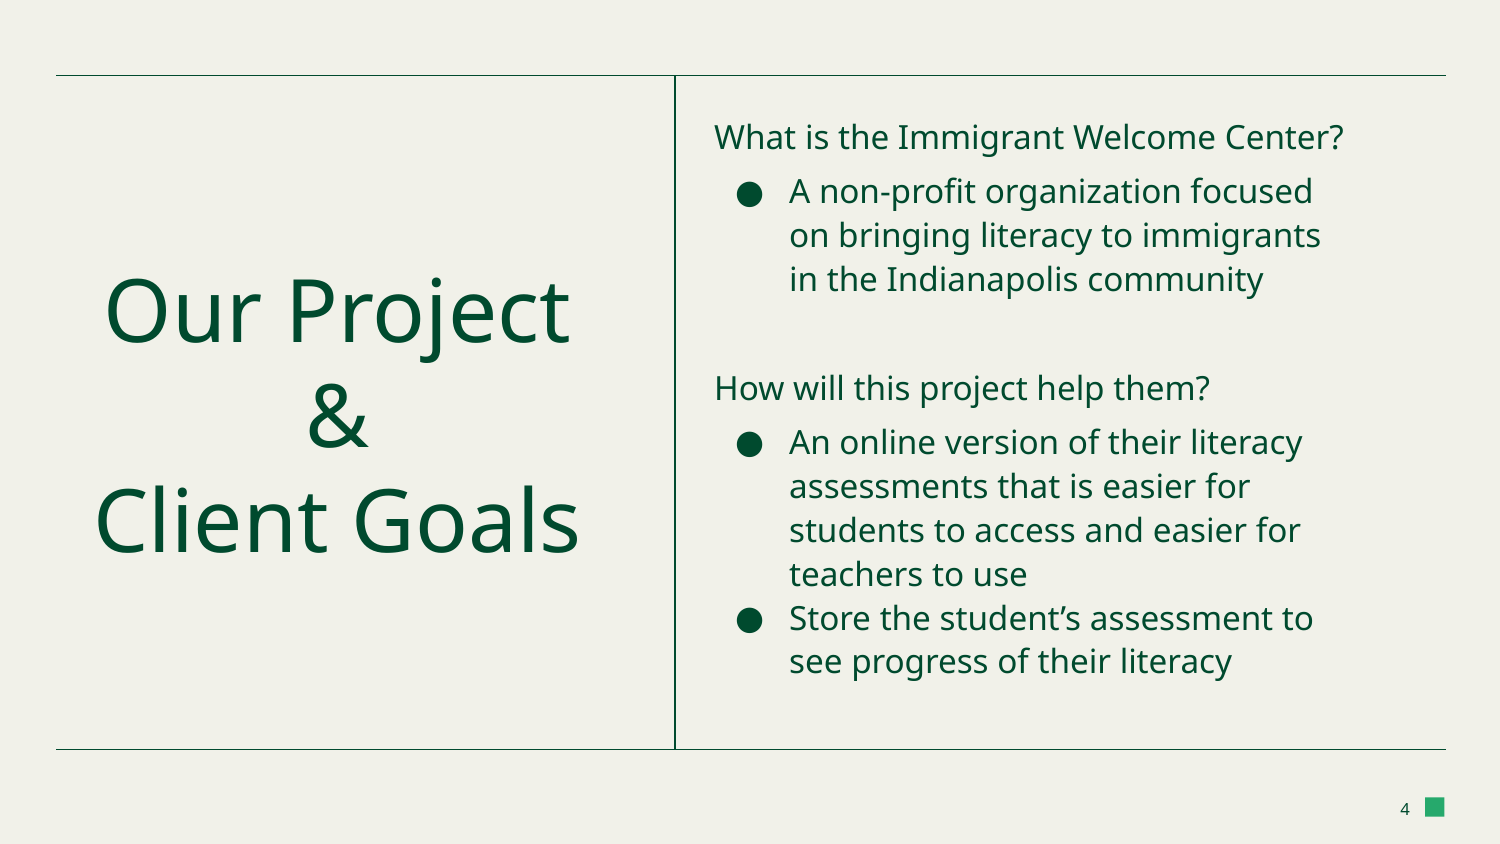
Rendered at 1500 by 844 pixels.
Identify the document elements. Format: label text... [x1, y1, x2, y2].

title Our Project & Client Goals [0, 198, 670, 627]
list What is the Immigrant Welcome Center? A non-profit organization focused on bringing literacy to immigrants in the Indianapolis community How will this project help them? An online version of their literacy assessments that is easier for students to access and easier for teachers to use Store the student’s assessment to see progress of their literacy [699, 97, 1375, 594]
slide_number ‹#› [1350, 787, 1425, 833]
